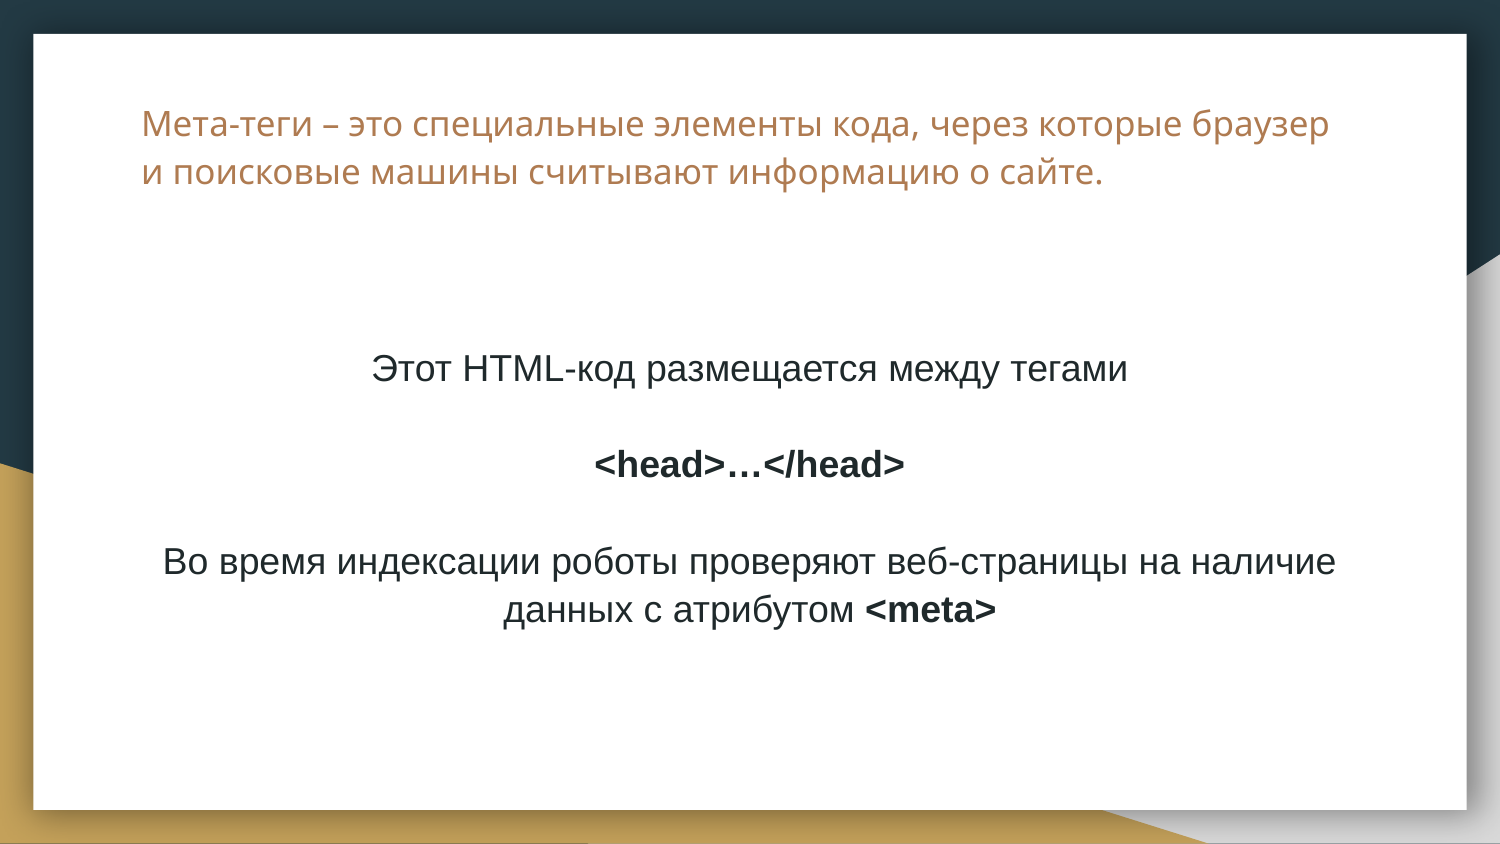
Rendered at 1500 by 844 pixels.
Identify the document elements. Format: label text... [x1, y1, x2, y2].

title Мета-теги – это специальные элементы кода, через которые браузер и поисковые машины считывают информацию о сайте. [126, 84, 1358, 241]
list Этот HTML-код размещается между тегами <head>…</head> Во время индексации роботы проверяют веб-страницы на наличие данных с атрибутом <meta> [134, 326, 1366, 729]
